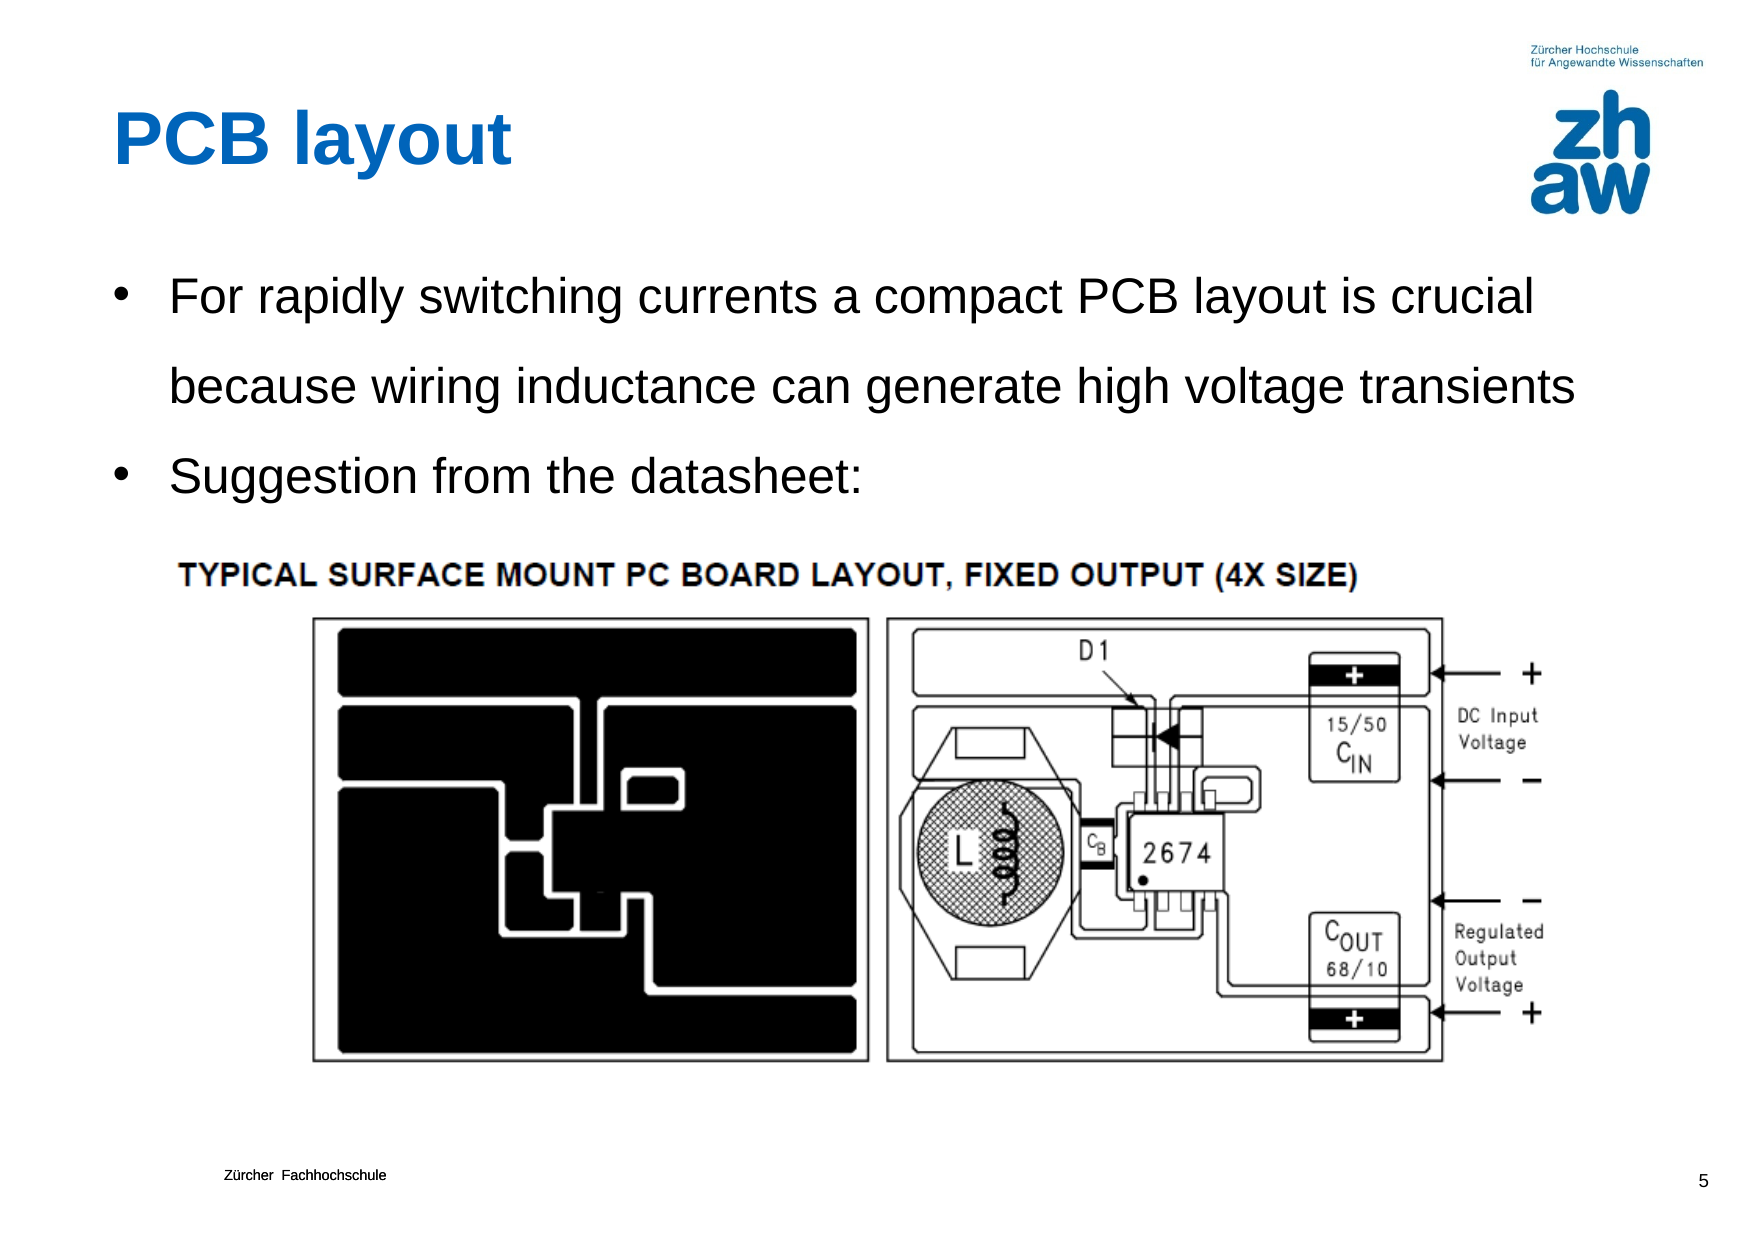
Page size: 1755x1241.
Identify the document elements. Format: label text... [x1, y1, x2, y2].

picture [1527, 213, 1706, 218]
slide_number 5 [1509, 1168, 1710, 1201]
picture [172, 552, 1551, 1076]
picture [1527, 41, 1706, 82]
text_box For rapidly switching currents a compact PCB layout is crucial because wiring inductance can generate high voltage transients Suggestion from the datasheet: [112, 233, 1714, 1152]
title PCB layout [112, 82, 1755, 213]
